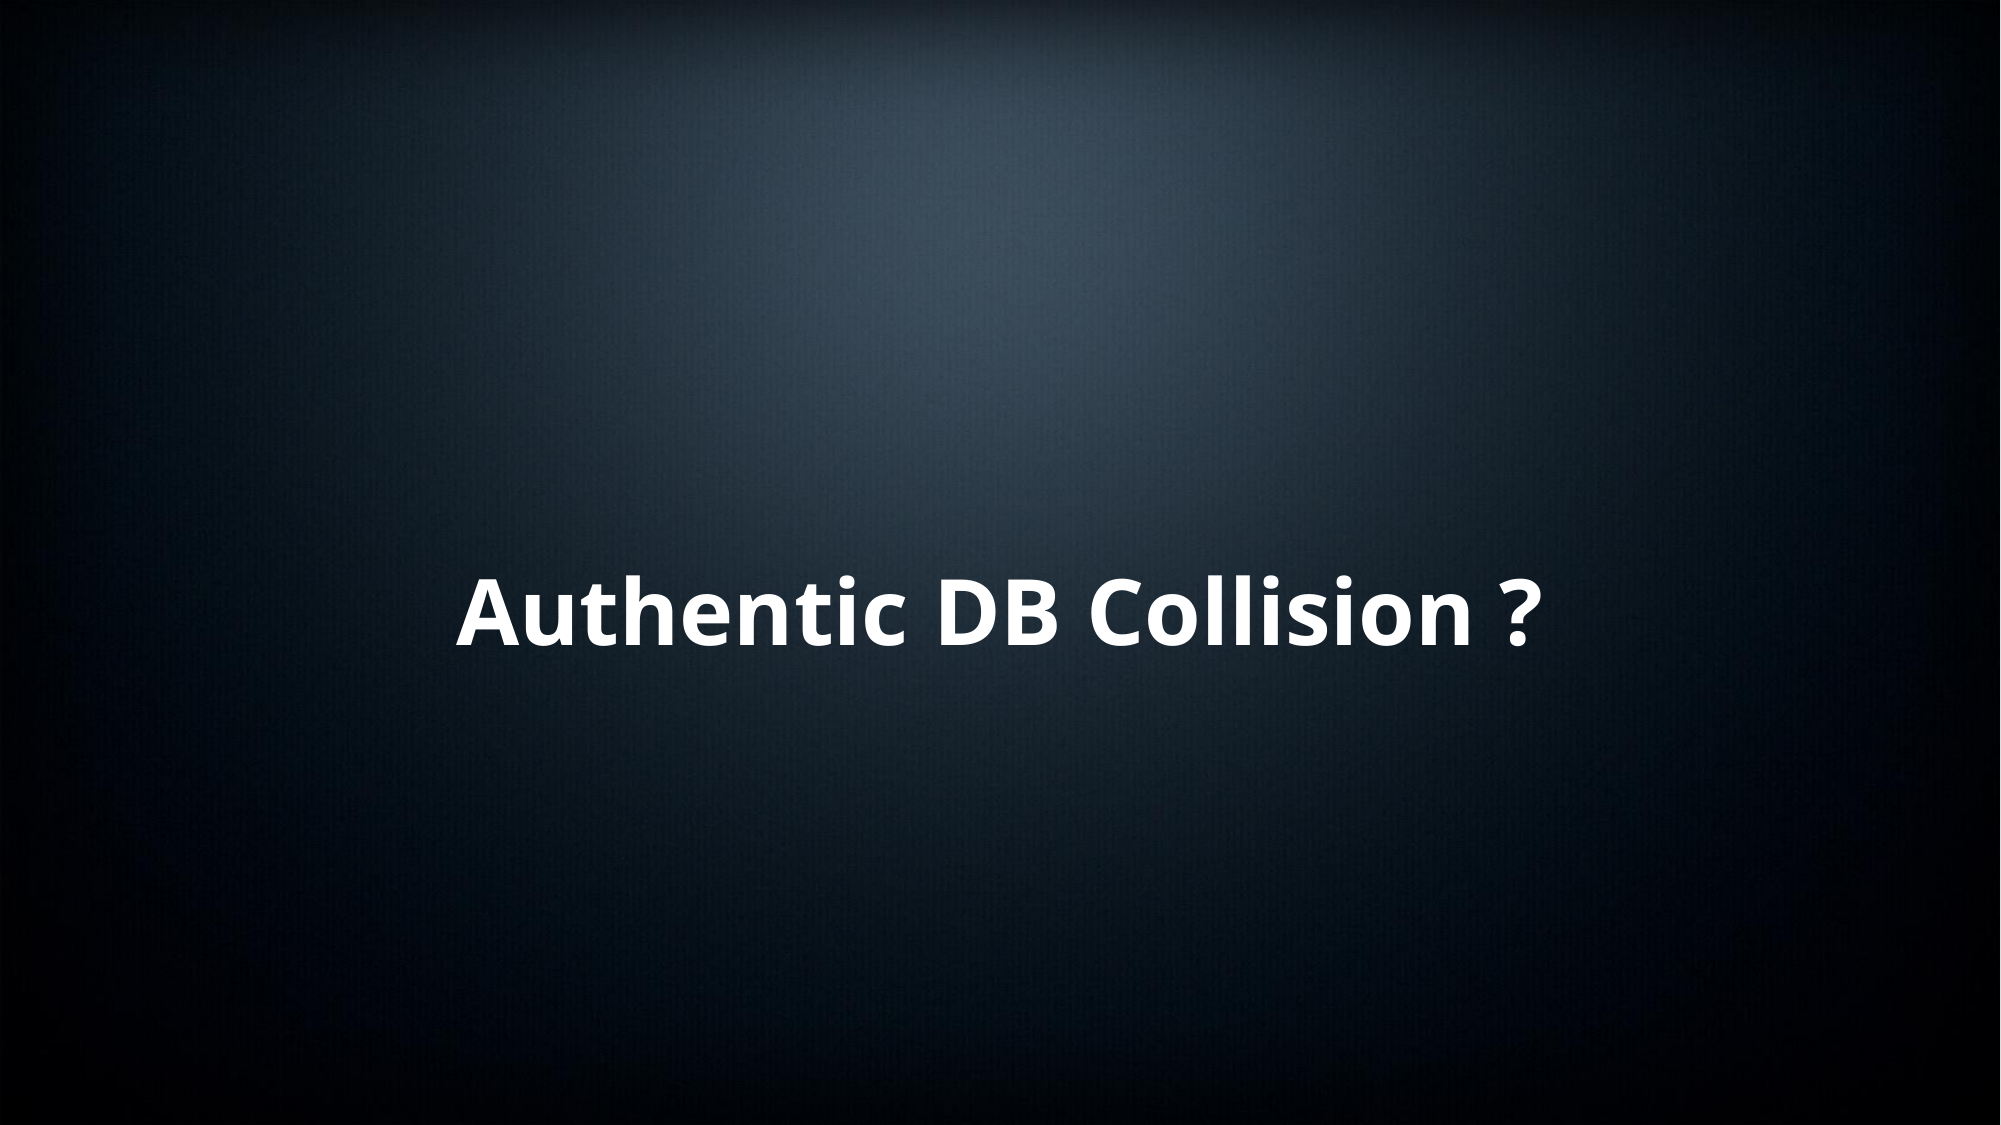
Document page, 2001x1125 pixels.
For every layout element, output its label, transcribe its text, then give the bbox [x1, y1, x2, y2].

picture [0, 0, 2001, 1125]
text_box Authentic DB Collision ? [0, 491, 2000, 672]
